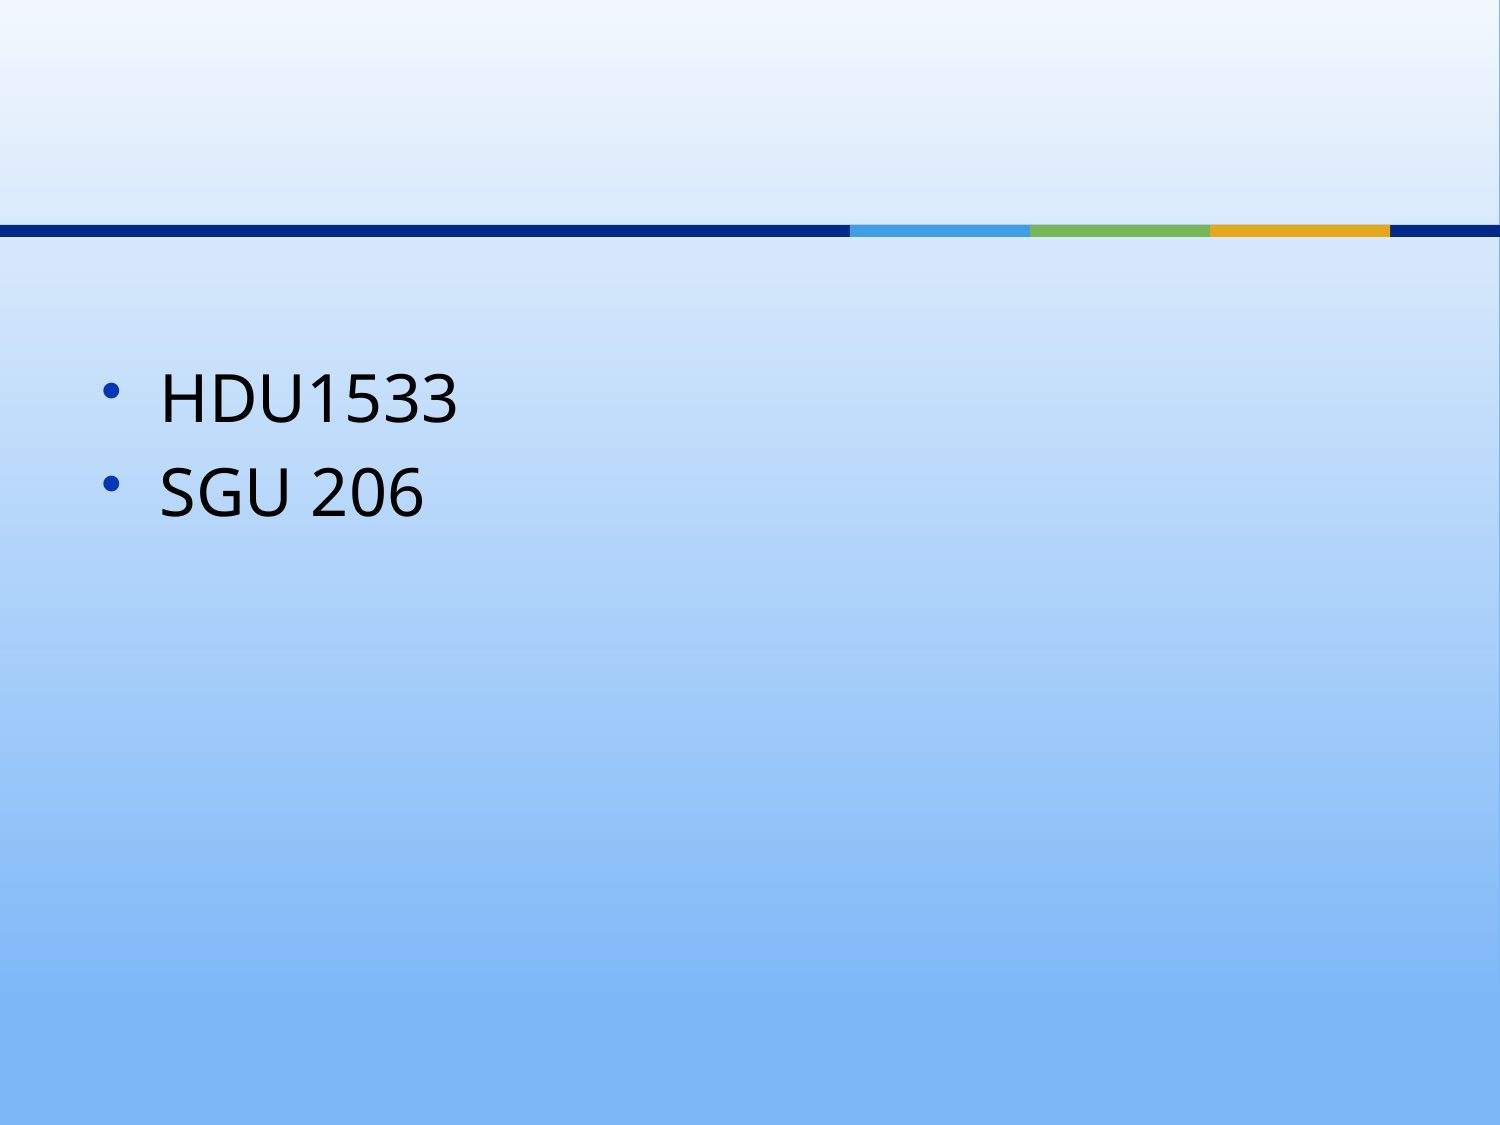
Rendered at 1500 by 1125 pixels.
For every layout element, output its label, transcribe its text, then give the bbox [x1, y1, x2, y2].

list HDU1533 SGU 206 [88, 255, 1439, 998]
picture [0, 237, 1499, 1031]
picture [0, 0, 1499, 224]
